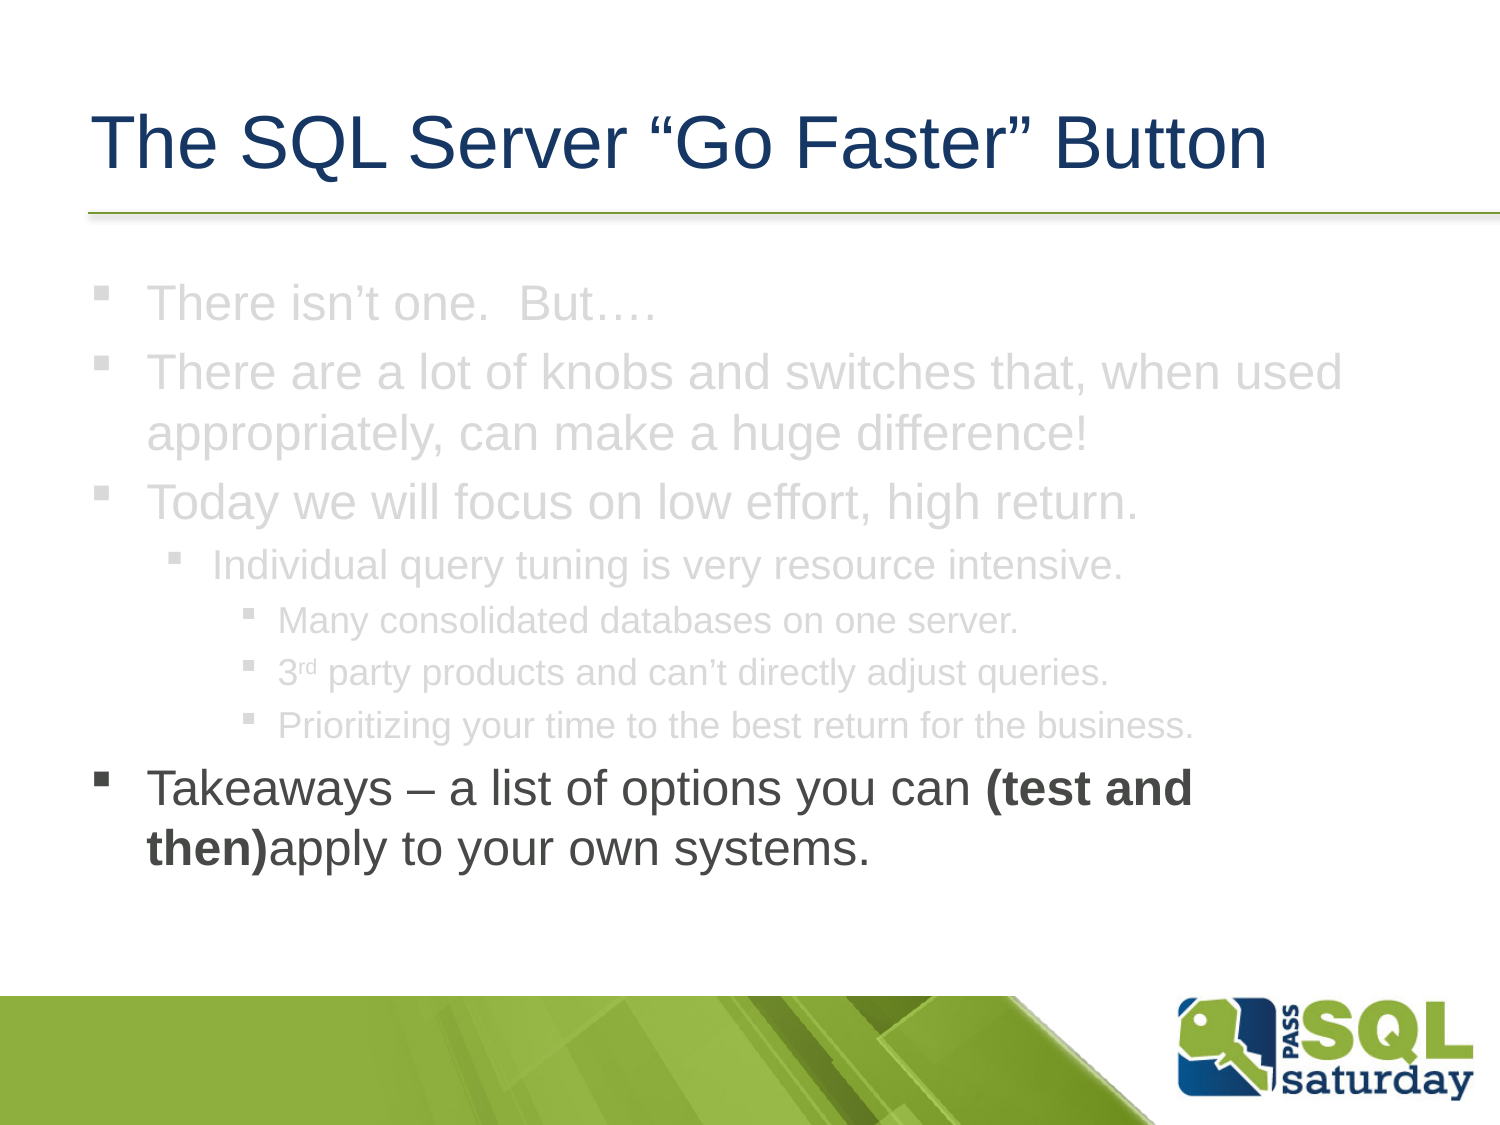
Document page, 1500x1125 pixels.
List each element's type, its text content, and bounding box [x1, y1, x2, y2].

title The SQL Server “Go Faster” Button [75, 45, 1425, 233]
list There isn’t one. But…. There are a lot of knobs and switches that, when used appropriately, can make a huge difference! Today we will focus on low effort, high return. Individual query tuning is very resource intensive. Many consolidated databases on one server. 3rd party products and can’t directly adjust queries. Prioritizing your time to the best return for the business. Takeaways – a list of options you can (test and then)apply to your own systems. [75, 262, 1425, 1005]
picture [0, 969, 1483, 1125]
